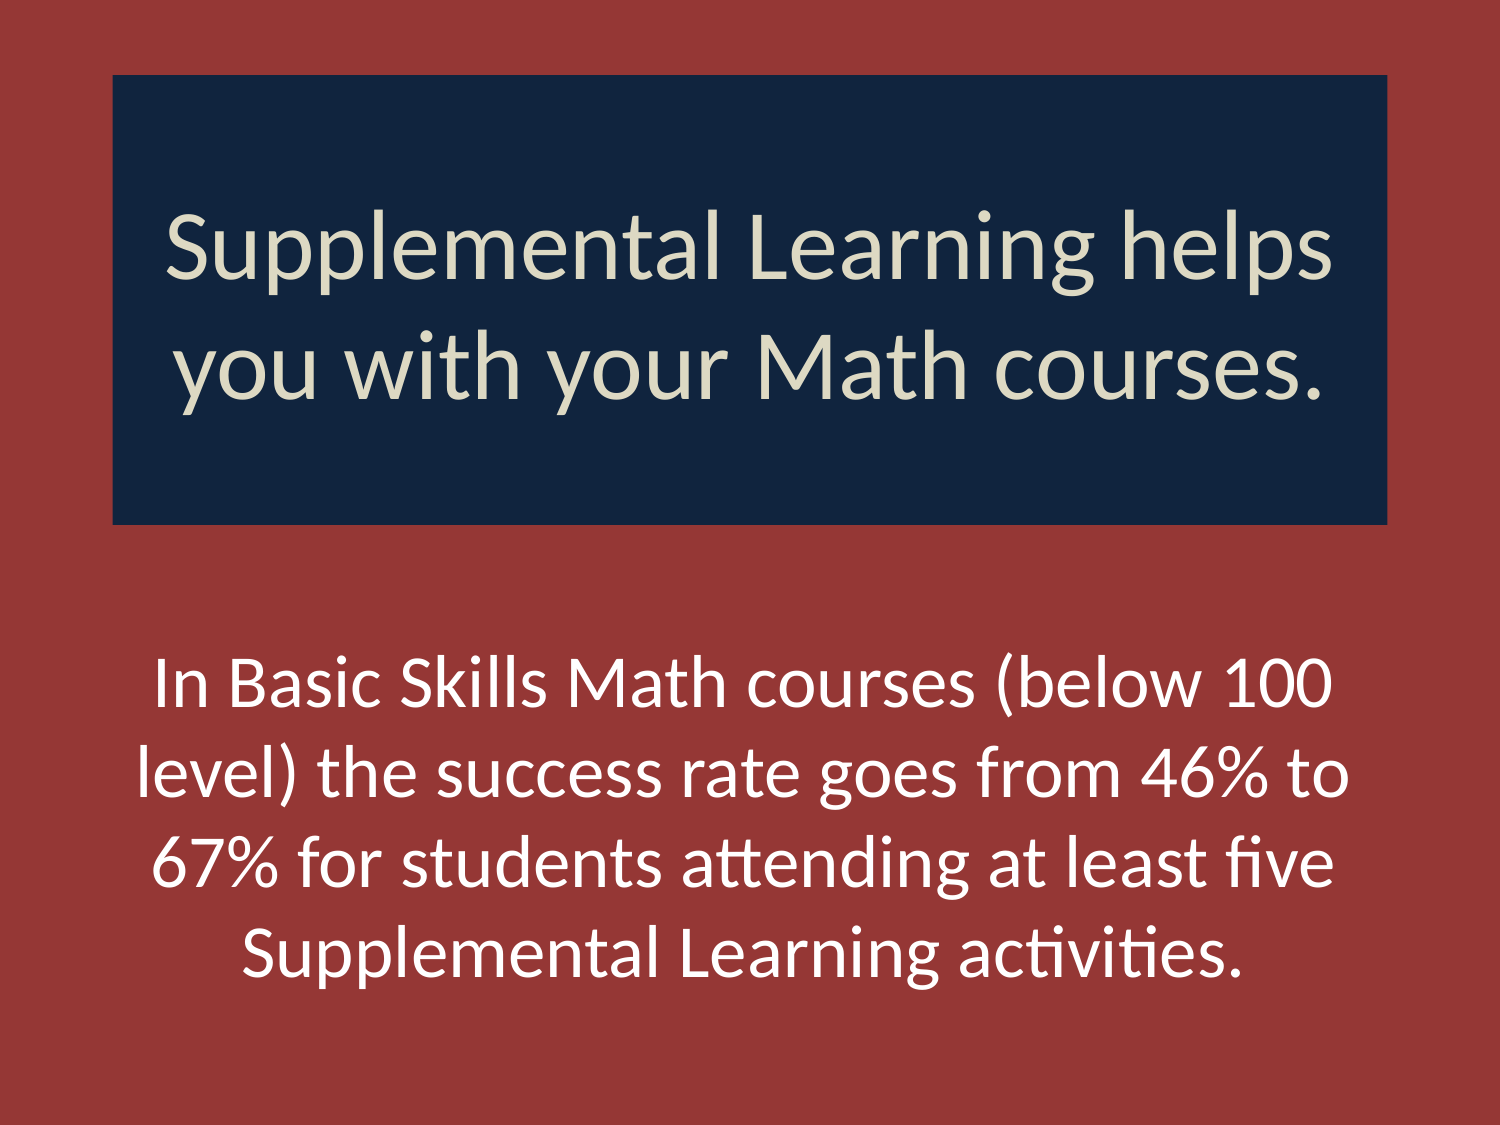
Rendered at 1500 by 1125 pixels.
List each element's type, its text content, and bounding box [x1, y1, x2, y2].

title Supplemental Learning helps you with your Math courses. [112, 75, 1388, 525]
subtitle In Basic Skills Math courses (below 100 level) the success rate goes from 46% to 67% for students attending at least five Supplemental Learning activities. [75, 624, 1413, 1013]
